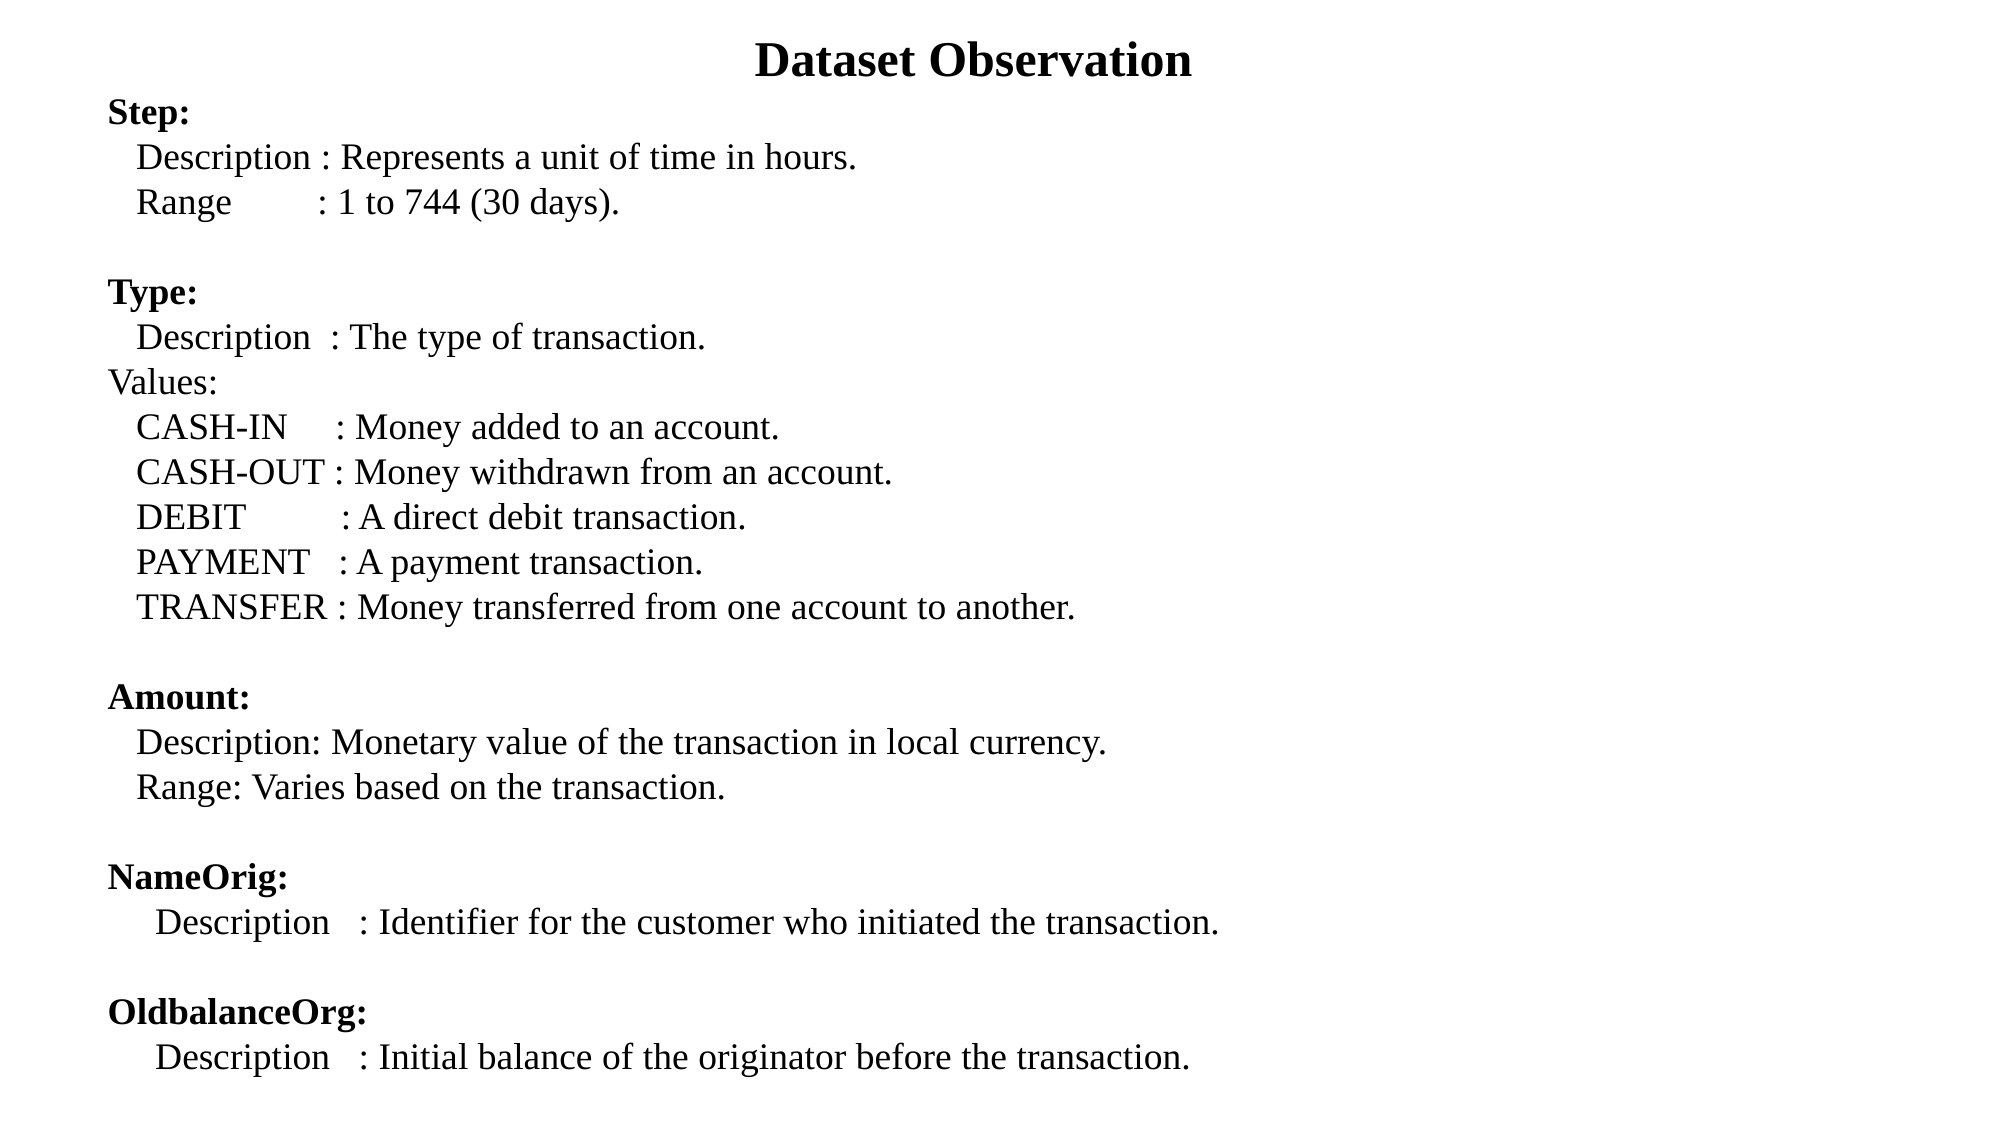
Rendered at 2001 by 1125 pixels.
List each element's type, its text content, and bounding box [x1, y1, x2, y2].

text_box Dataset Observation Step: Description : Represents a unit of time in hours. Range : 1 to 744 (30 days). Type: Description : The type of transaction. Values: CASH-IN : Money added to an account. CASH-OUT : Money withdrawn from an account. DEBIT : A direct debit transaction. PAYMENT : A payment transaction. TRANSFER : Money transferred from one account to another. Amount: Description: Monetary value of the transaction in local currency. Range: Varies based on the transaction. NameOrig: Description : Identifier for the customer who initiated the transaction. OldbalanceOrg: Description : Initial balance of the originator before the transaction. . [93, 19, 1855, 1125]
